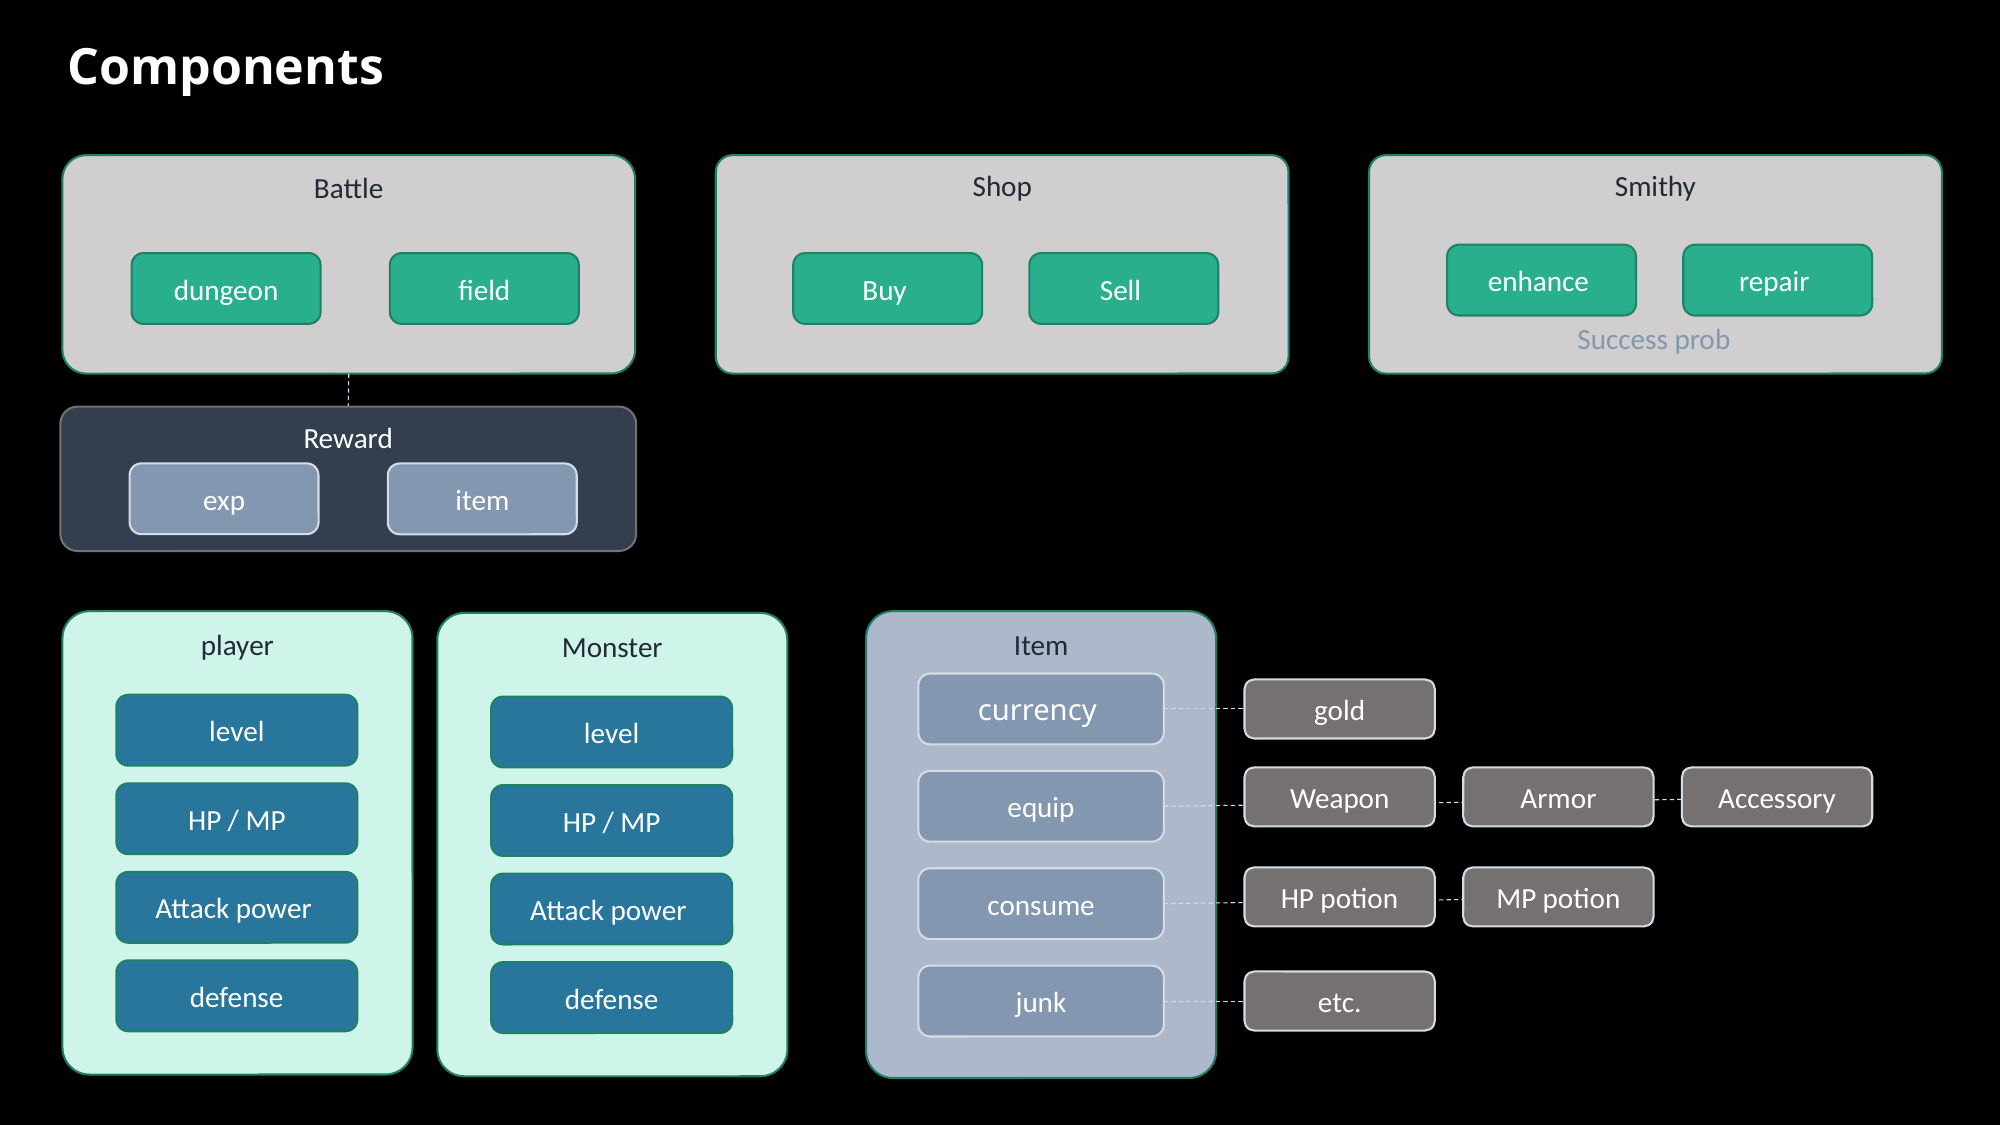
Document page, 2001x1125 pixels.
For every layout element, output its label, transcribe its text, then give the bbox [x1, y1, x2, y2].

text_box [1369, 155, 1942, 374]
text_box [437, 612, 788, 1077]
text_box Components [53, 26, 1054, 102]
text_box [62, 611, 413, 1075]
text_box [62, 155, 636, 374]
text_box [715, 155, 1289, 374]
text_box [60, 406, 637, 552]
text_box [866, 611, 1873, 1078]
